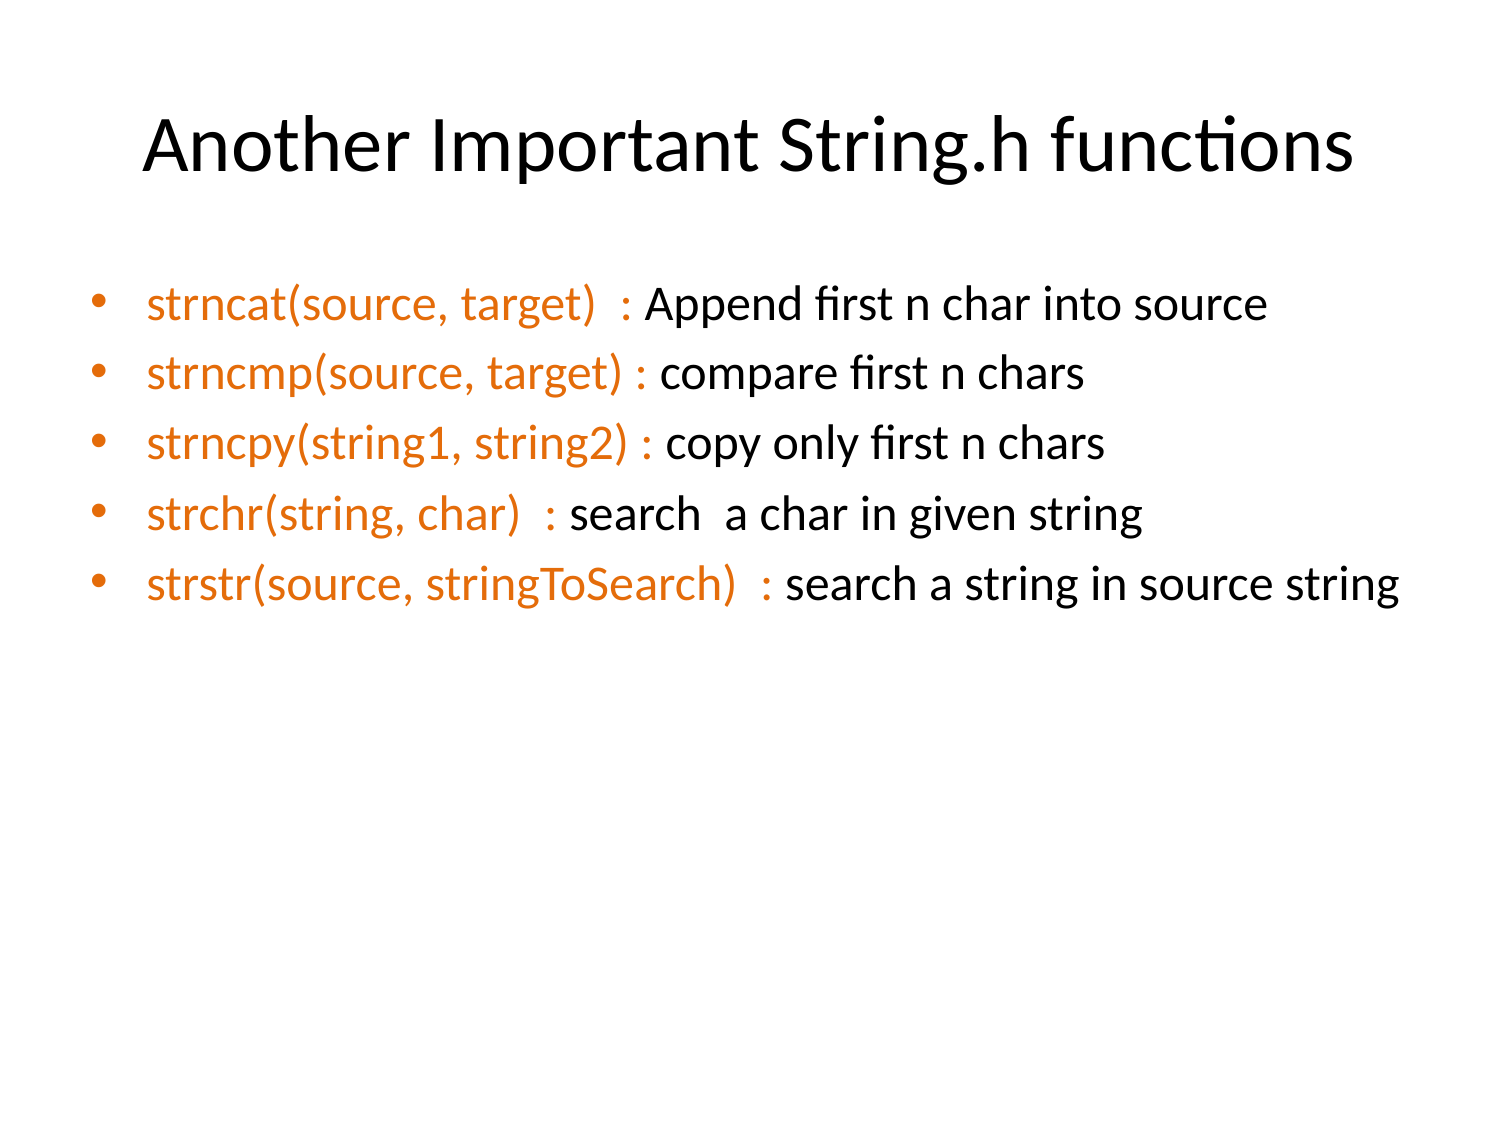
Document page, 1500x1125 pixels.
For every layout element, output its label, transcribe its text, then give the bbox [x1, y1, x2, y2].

title Another Important String.h functions [75, 45, 1425, 233]
list strncat(source, target) : Append first n char into source strncmp(source, target) : compare first n chars strncpy(string1, string2) : copy only first n chars strchr(string, char) : search a char in given string strstr(source, stringToSearch) : search a string in source string [75, 262, 1425, 1005]
